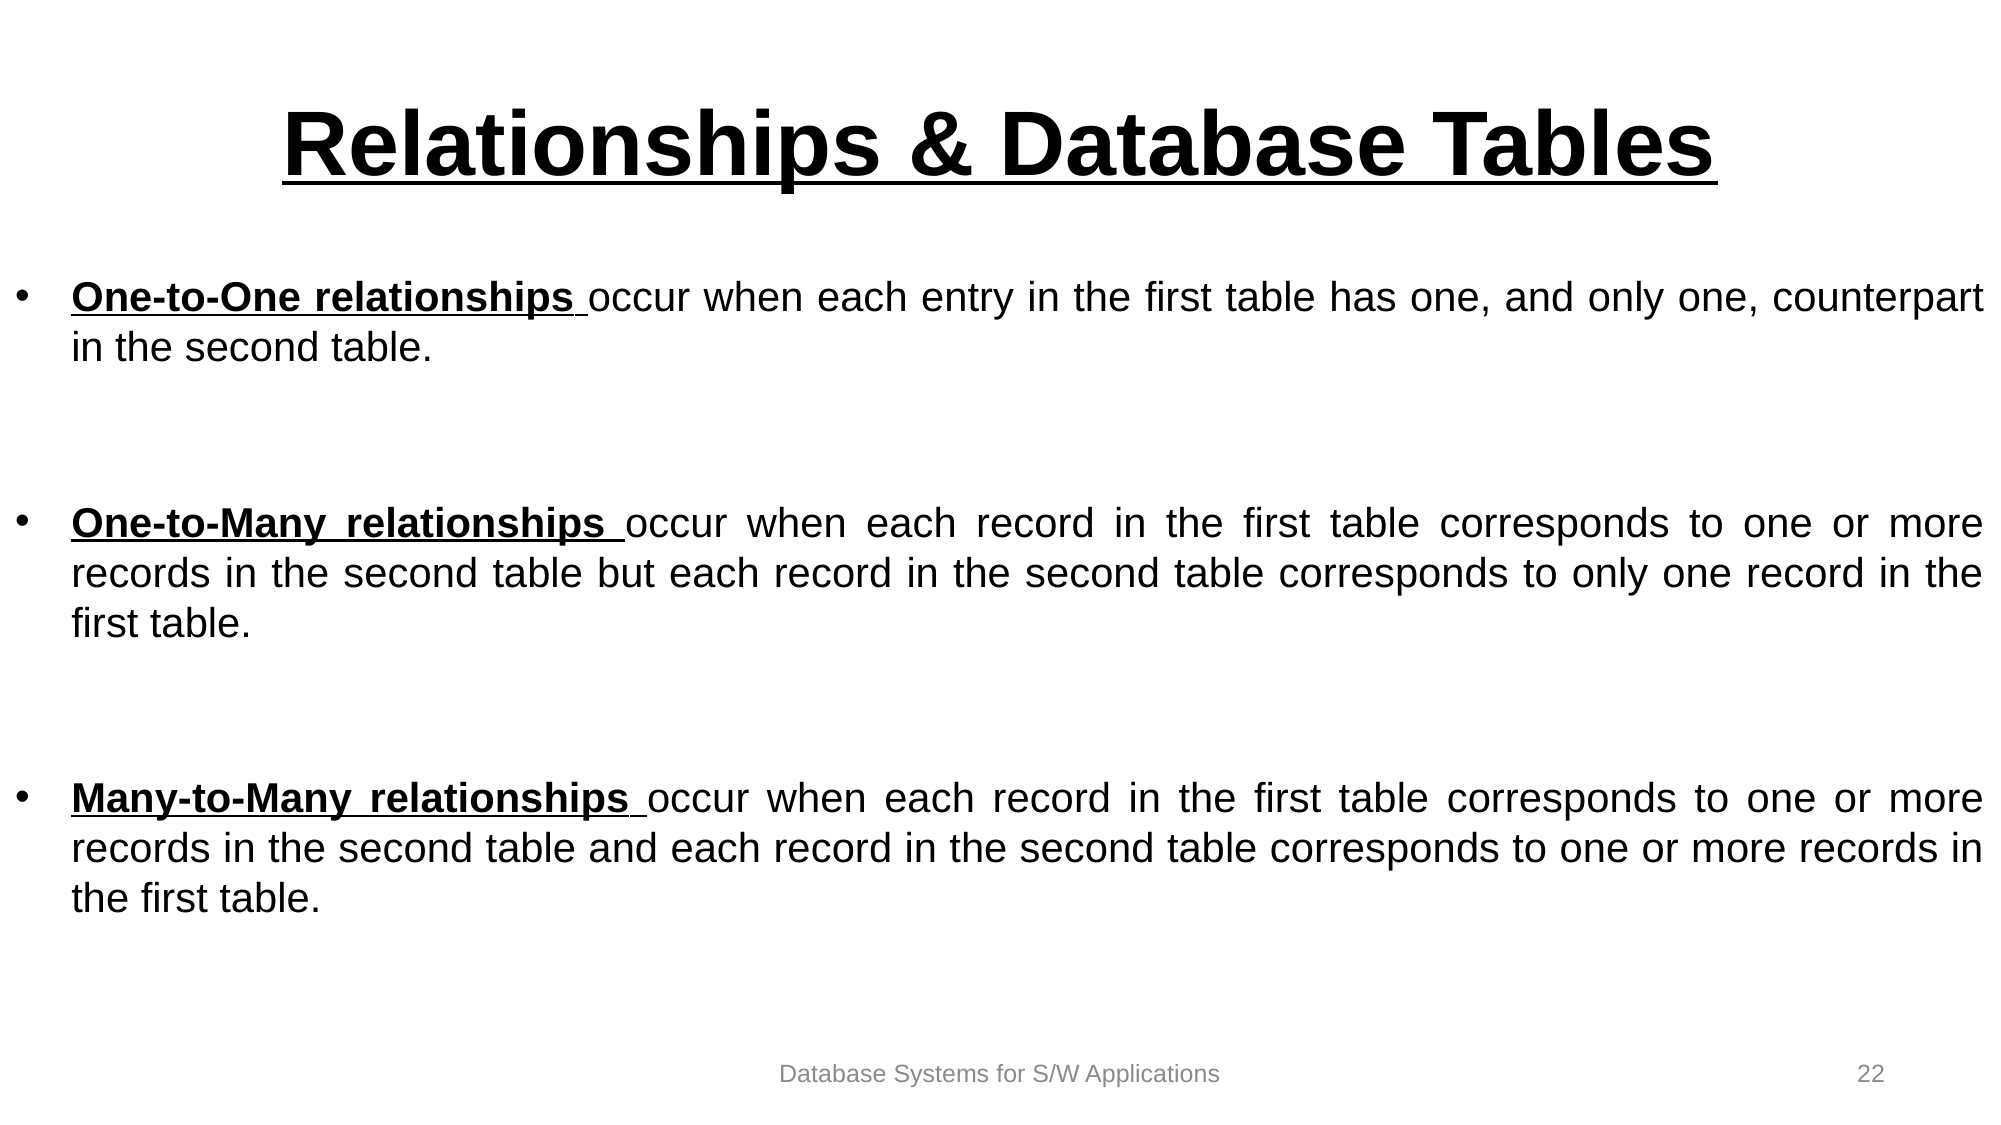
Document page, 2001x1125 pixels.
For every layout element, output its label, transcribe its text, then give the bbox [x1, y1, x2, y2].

list One-to-One relationships occur when each entry in the first table has one, and only one, counterpart in the second table. One-to-Many relationships occur when each record in the first table corresponds to one or more records in the second table but each record in the second table corresponds to only one record in the first table. Many-to-Many relationships occur when each record in the first table corresponds to one or more records in the second table and each record in the second table corresponds to one or more records in the first table. [0, 262, 2000, 1005]
footer Database Systems for S/W Applications [683, 1042, 1317, 1103]
slide_number 22 [1433, 1042, 1900, 1103]
title Relationships & Database Tables [99, 45, 1900, 233]
